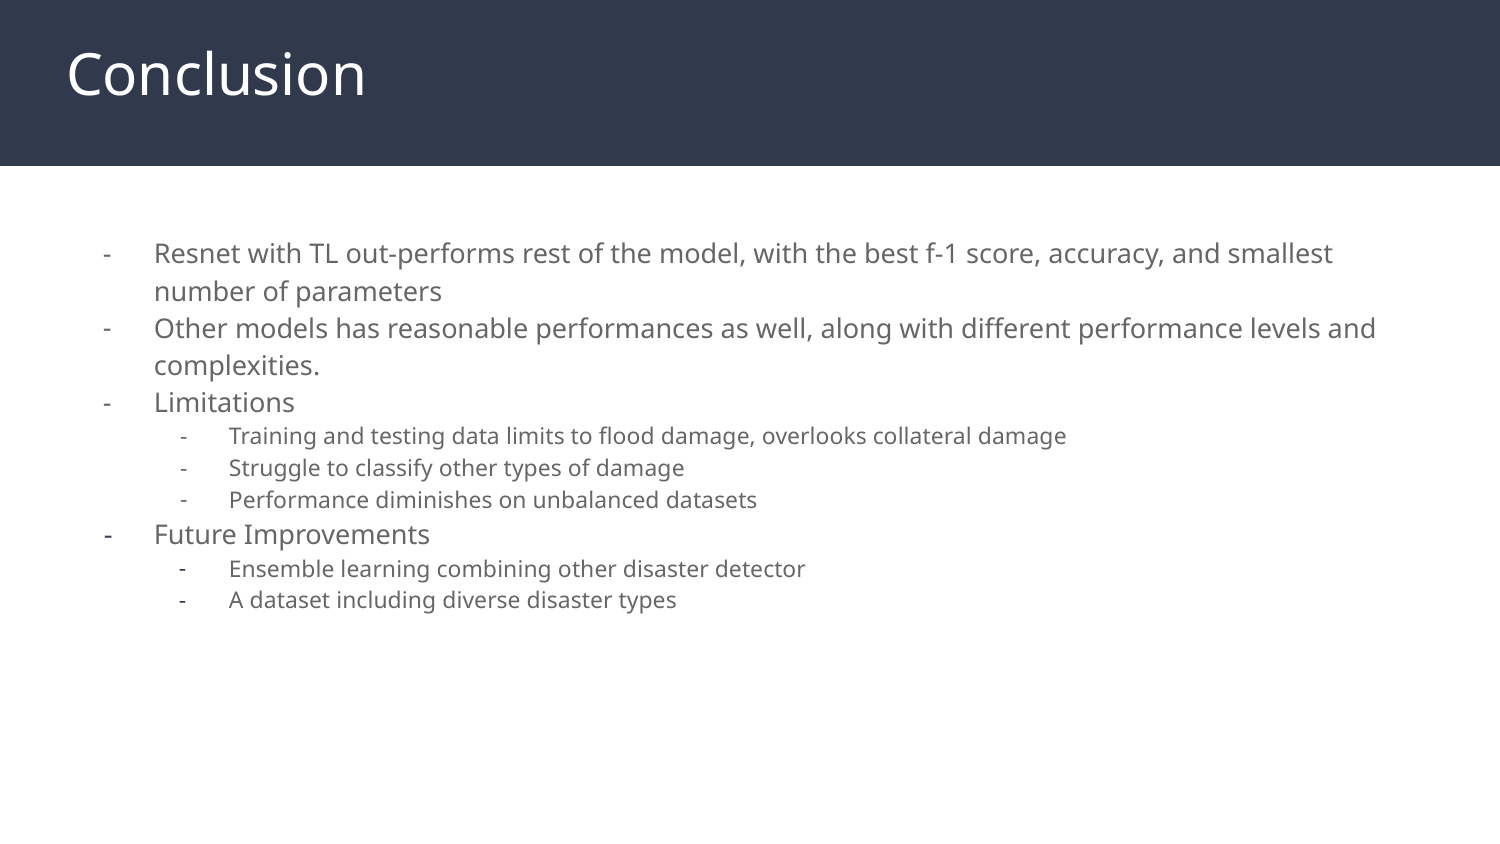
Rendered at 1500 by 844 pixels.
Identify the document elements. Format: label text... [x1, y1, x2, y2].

list Resnet with TL out-performs rest of the model, with the best f-1 score, accuracy, and smallest number of parameters Other models has reasonable performances as well, along with different performance levels and complexities. Limitations Training and testing data limits to flood damage, overlooks collateral damage Struggle to classify other types of damage Performance diminishes on unbalanced datasets Future Improvements Ensemble learning combining other disaster detector A dataset including diverse disaster types [63, 216, 1437, 754]
title Conclusion [51, 22, 1449, 125]
